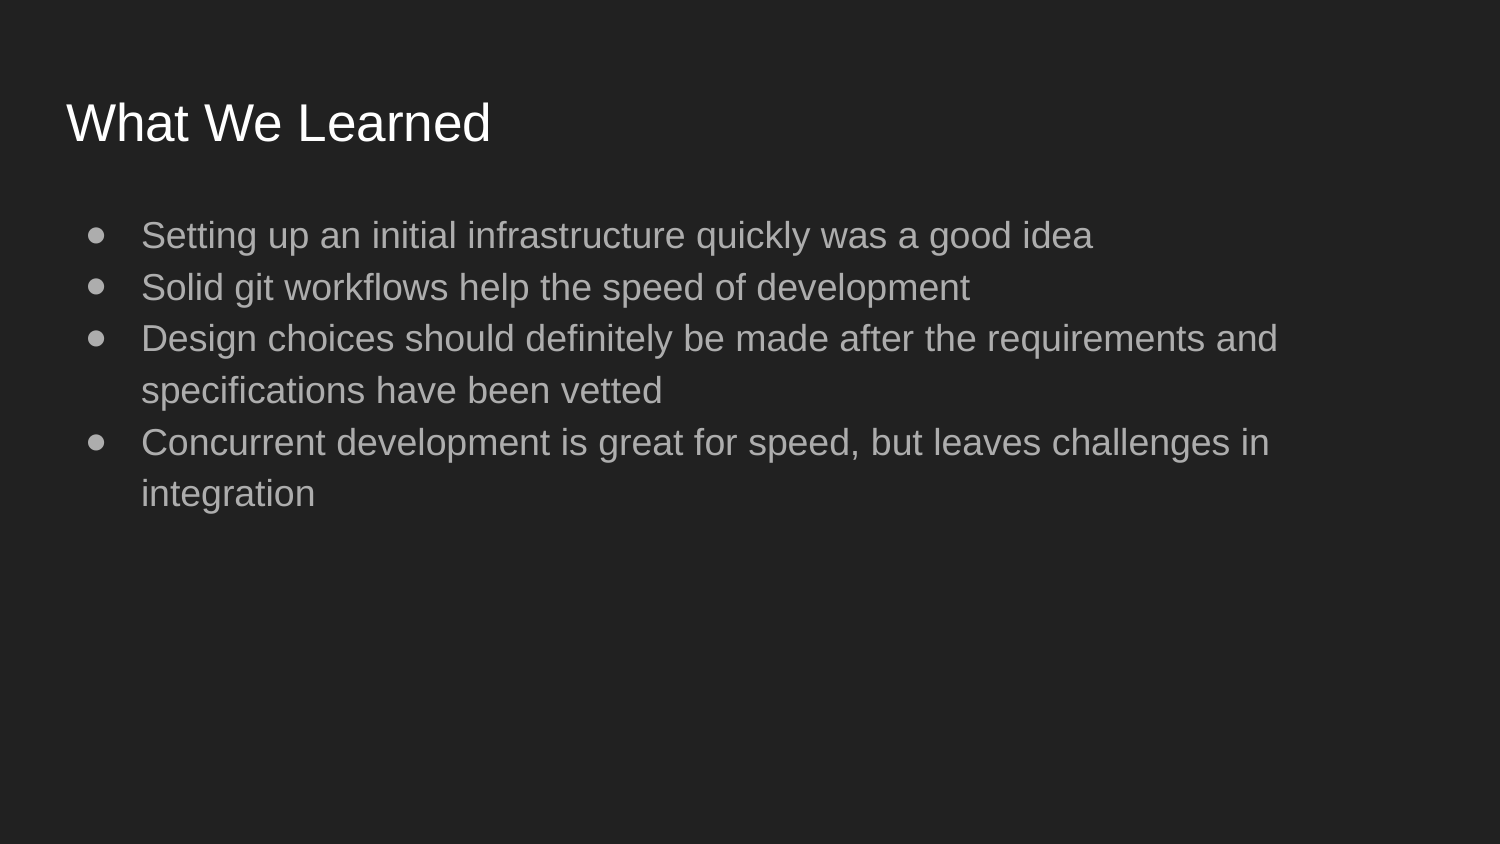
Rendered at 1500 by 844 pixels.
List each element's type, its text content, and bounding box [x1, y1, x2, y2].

list Setting up an initial infrastructure quickly was a good idea Solid git workflows help the speed of development Design choices should definitely be made after the requirements and specifications have been vetted Concurrent development is great for speed, but leaves challenges in integration [51, 189, 1449, 750]
title What We Learned [51, 72, 1449, 167]
